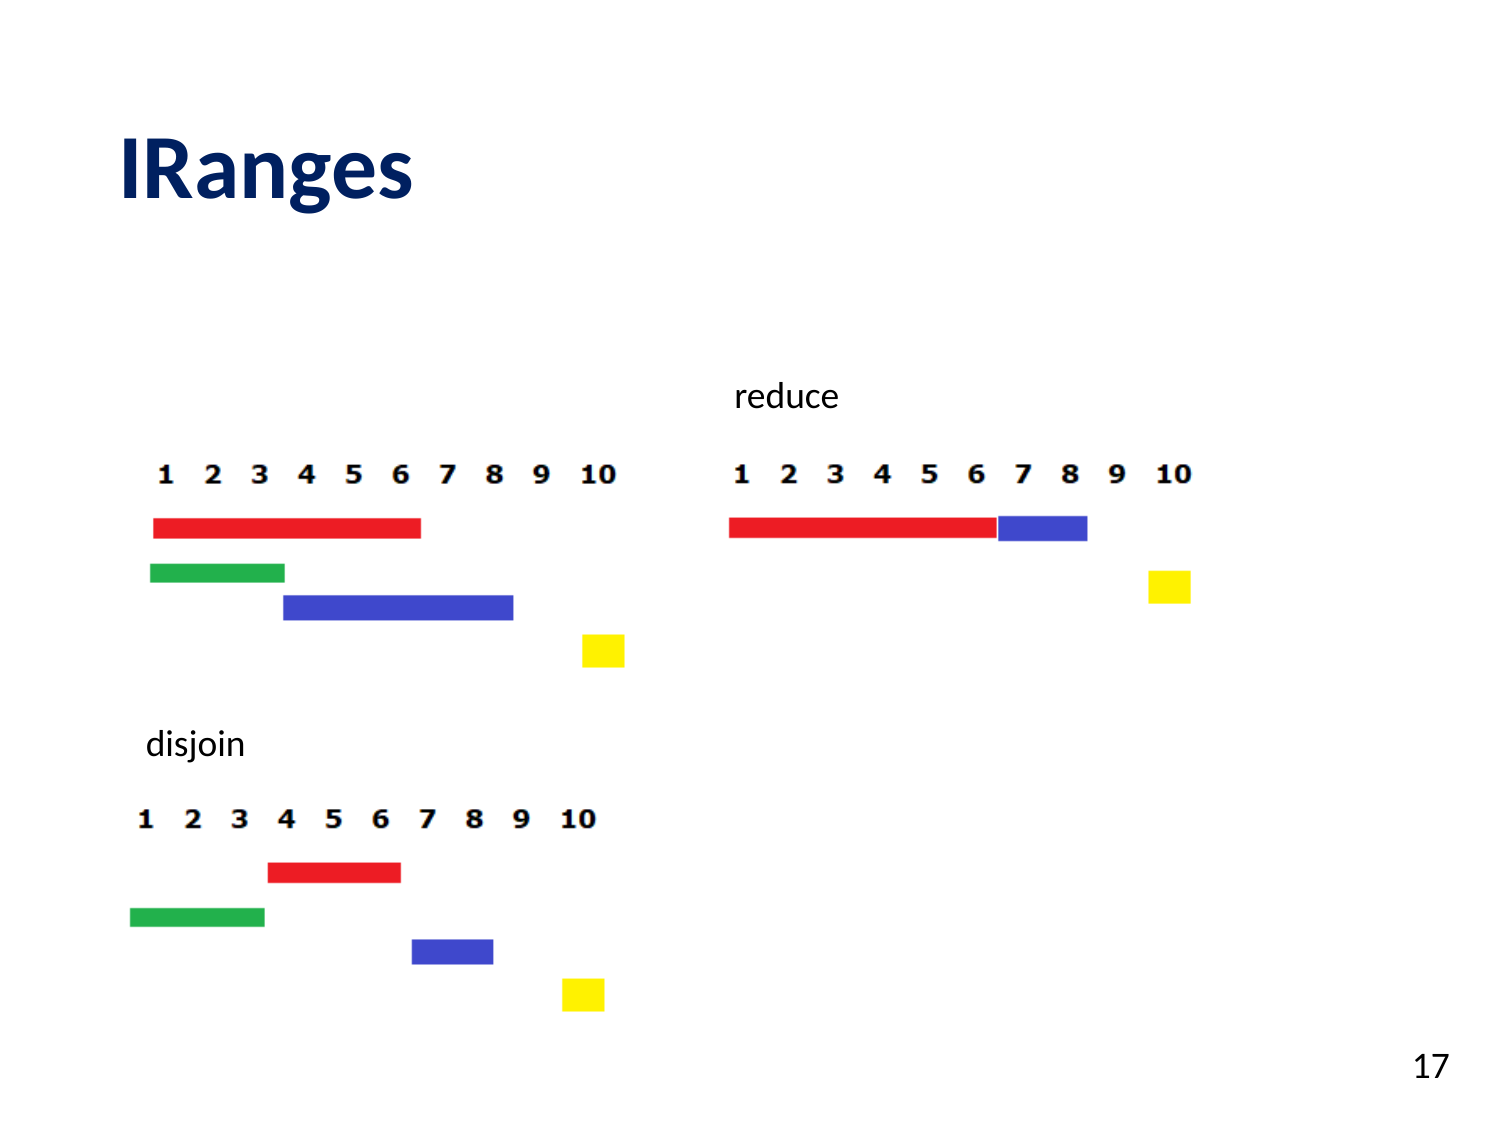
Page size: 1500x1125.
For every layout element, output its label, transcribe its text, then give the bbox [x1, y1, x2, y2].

picture [99, 761, 694, 1109]
title IRanges [103, 59, 1397, 278]
text_box disjoin [130, 711, 590, 759]
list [140, 432, 653, 693]
picture [709, 423, 1264, 701]
text_box 17 [1396, 1033, 1466, 1095]
text_box reduce [719, 363, 1144, 422]
